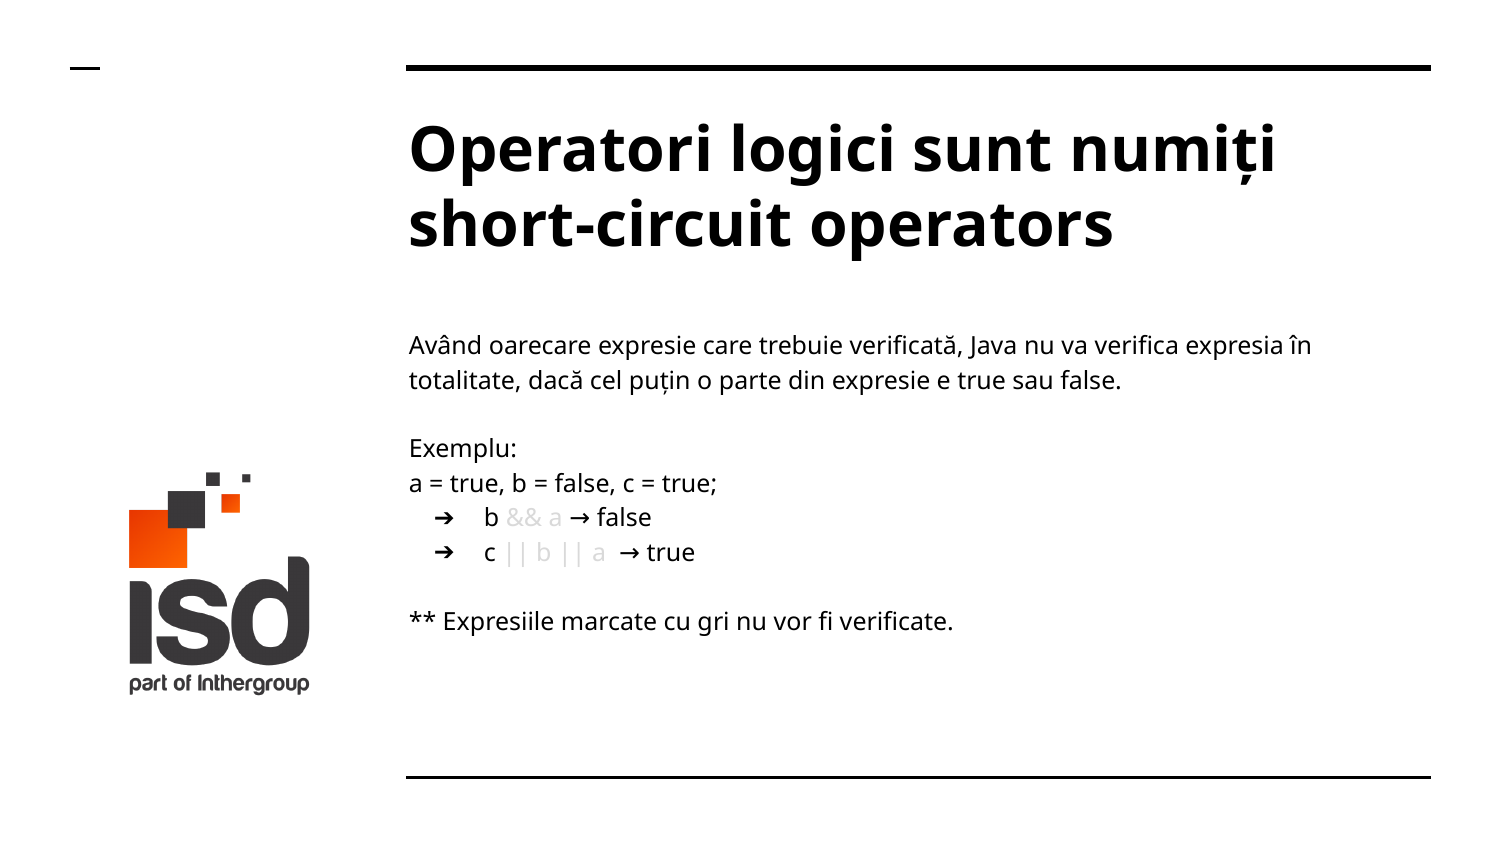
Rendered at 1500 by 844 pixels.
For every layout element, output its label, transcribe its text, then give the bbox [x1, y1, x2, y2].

list Având oarecare expresie care trebuie verificată, Java nu va verifica expresia în totalitate, dacă cel puțin o parte din expresie e true sau false. Exemplu: a = true, b = false, c = true; b && a → false c || b || a → true ** Expresiile marcate cu gri nu vor fi verificate. [393, 310, 1431, 756]
picture [37, 414, 382, 756]
title Operatori logici sunt numiți short-circuit operators [393, 94, 1431, 278]
